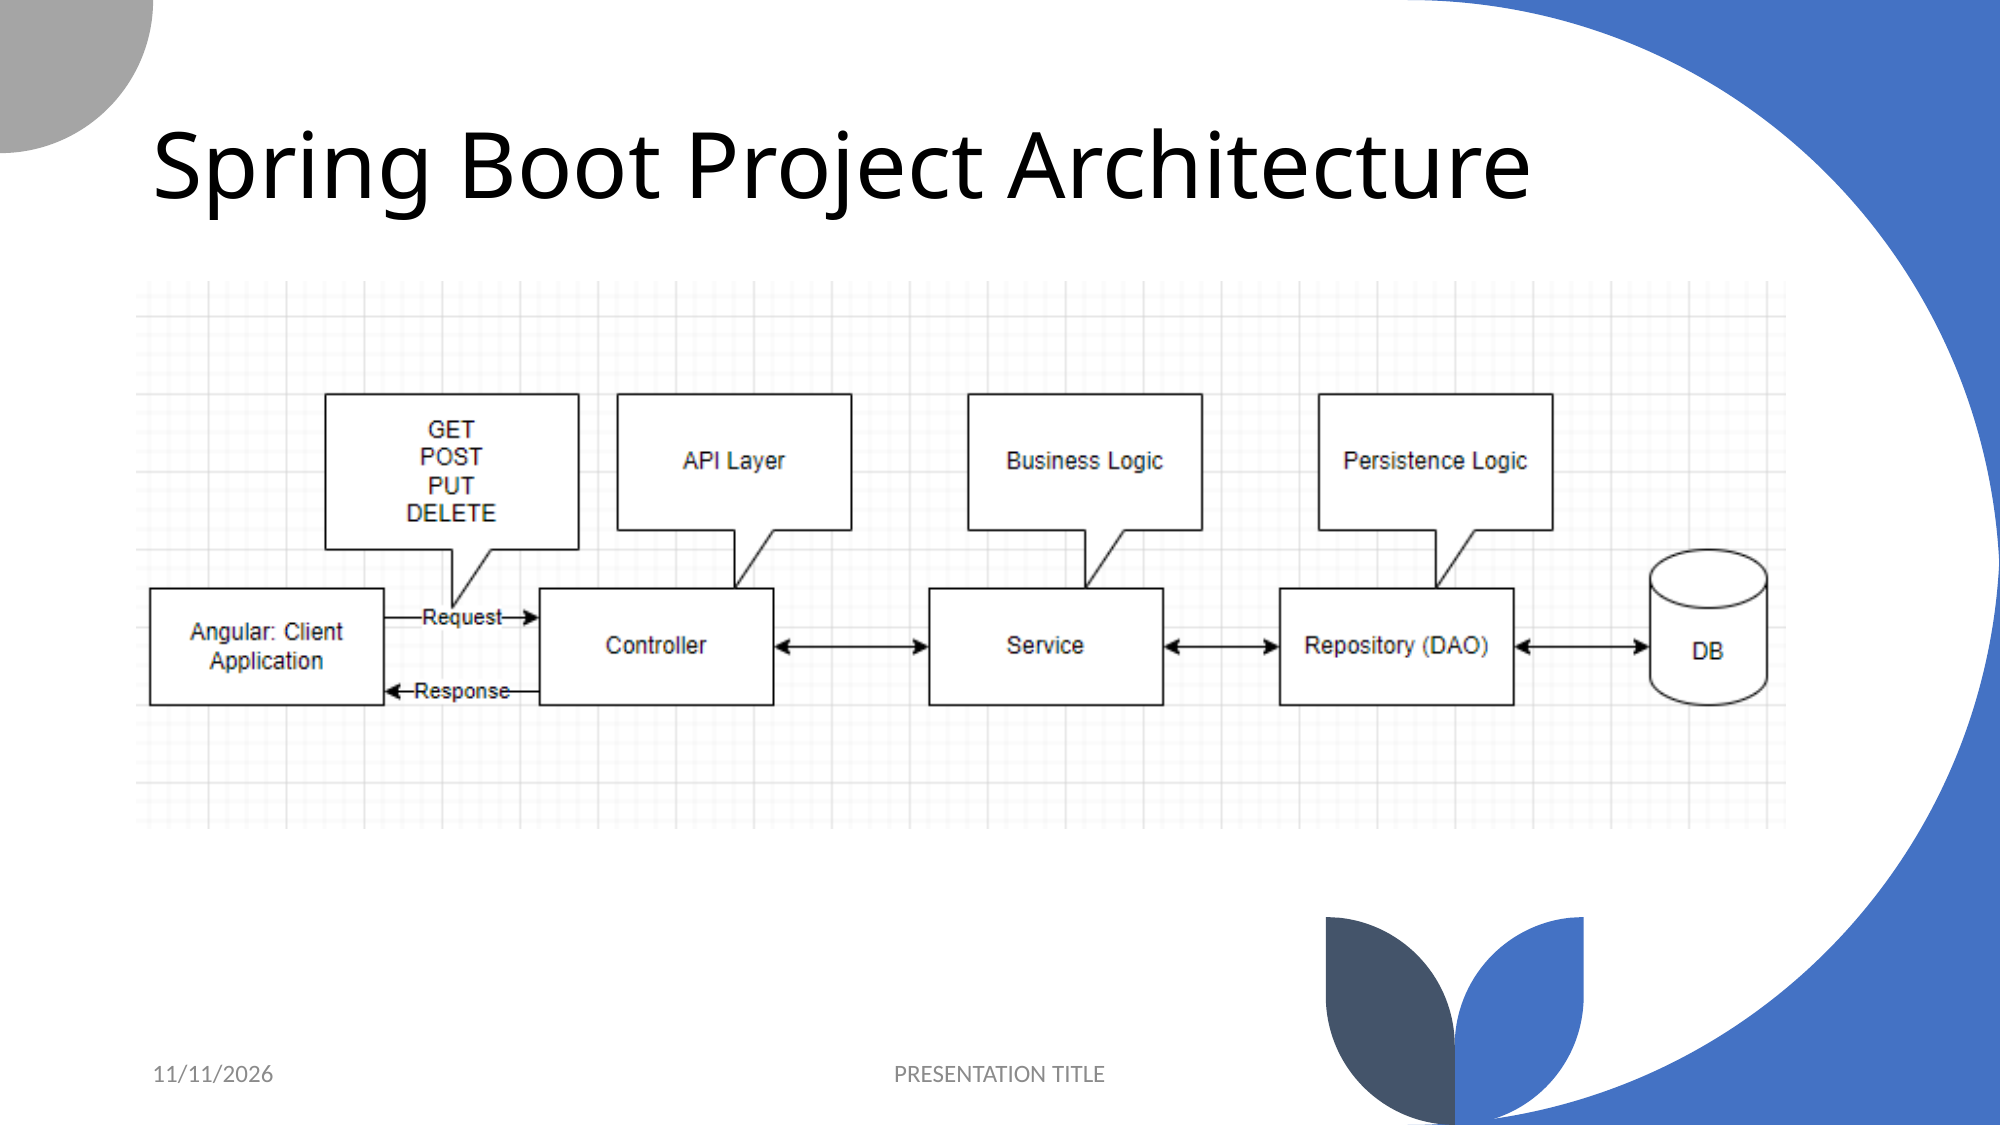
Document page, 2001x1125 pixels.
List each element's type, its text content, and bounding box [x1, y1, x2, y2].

title Spring Boot Project Architecture [137, 59, 1863, 278]
footer PRESENTATION TITLE [662, 1042, 1338, 1103]
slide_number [137, 1042, 588, 1103]
slide_number 6 [1412, 1042, 1863, 1103]
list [136, 281, 1786, 829]
